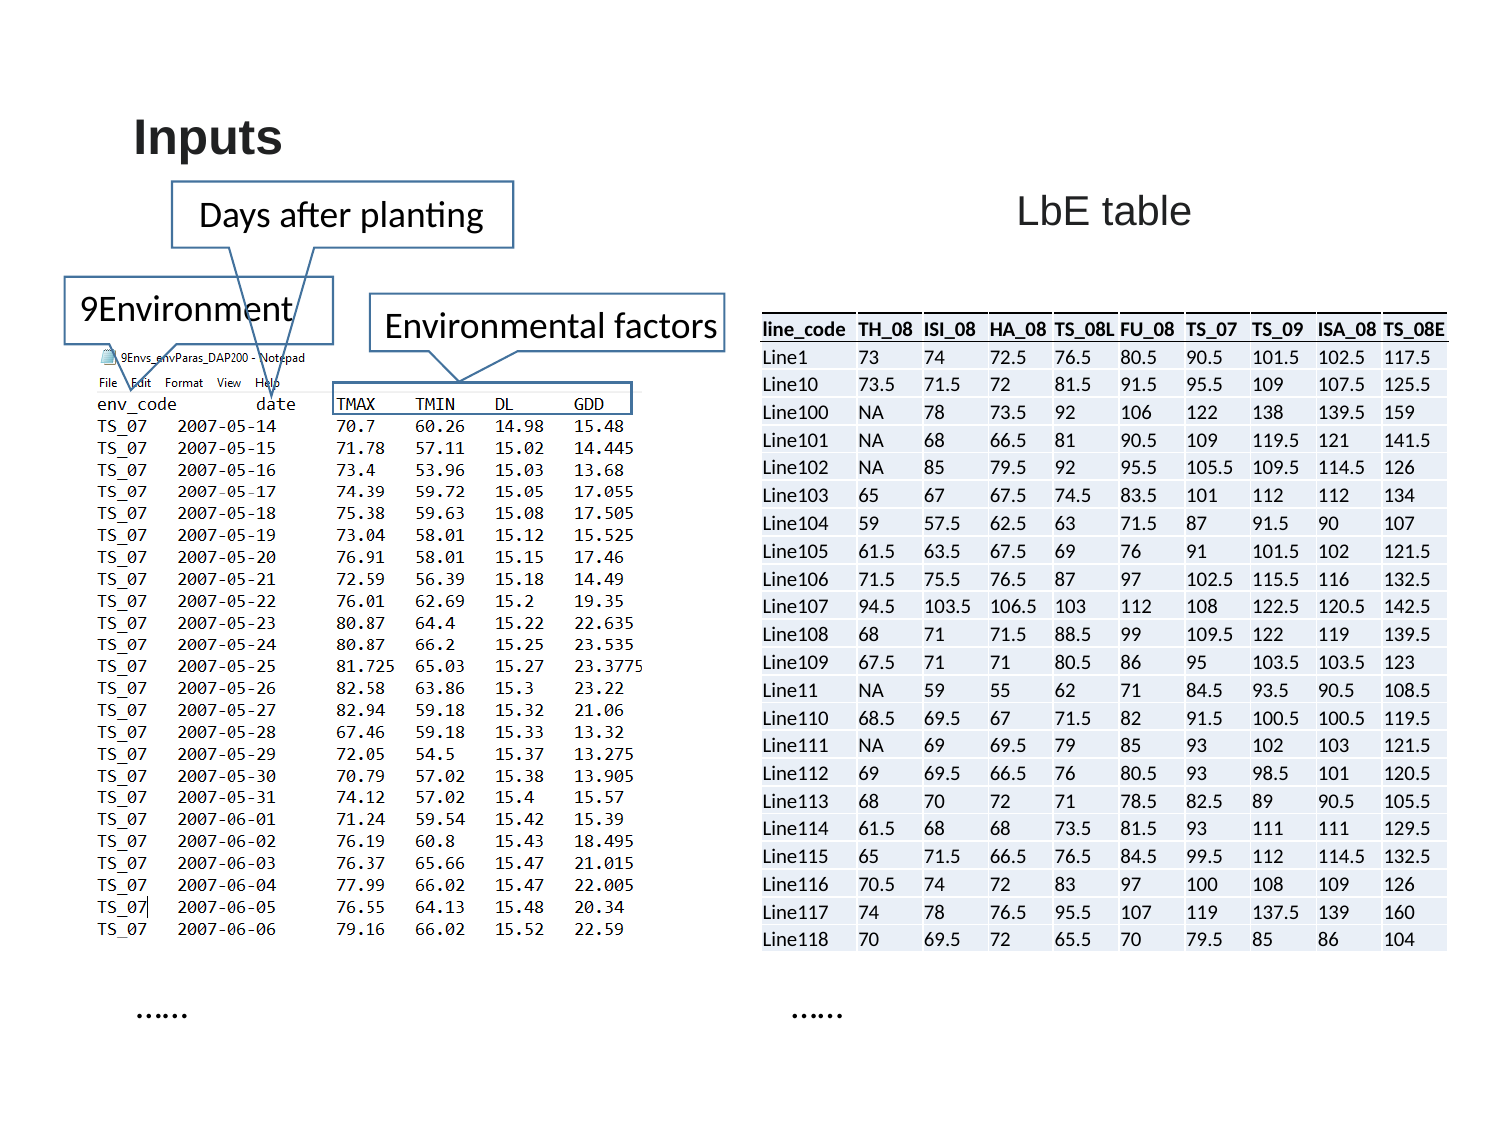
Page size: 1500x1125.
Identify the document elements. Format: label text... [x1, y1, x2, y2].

table_cell 75.5 [924, 565, 988, 590]
table_cell 55 [989, 676, 1052, 702]
table_cell 83 [1054, 870, 1118, 896]
table_cell Line106 [762, 565, 856, 590]
table_cell 107 [1383, 509, 1447, 535]
table_cell Line1 [762, 342, 856, 368]
table_cell 74 [924, 342, 988, 368]
table_cell 95 [1186, 648, 1250, 674]
table_cell 121 [1317, 426, 1381, 452]
table_cell 70 [924, 787, 988, 813]
table_cell 109 [1251, 370, 1316, 396]
table_cell 59 [858, 509, 922, 535]
table_header TS_09 [1251, 314, 1316, 341]
table_cell 111 [1251, 814, 1316, 840]
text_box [64, 276, 333, 345]
table_cell 139.5 [1317, 398, 1381, 424]
table_cell 65.5 [1054, 925, 1118, 951]
table_cell Line108 [762, 620, 856, 646]
table_header ISI_08 [924, 314, 988, 341]
table_cell 85 [1251, 925, 1316, 951]
table_cell 66.5 [989, 842, 1052, 868]
table_cell 91 [1186, 537, 1250, 563]
table_cell 62.5 [989, 509, 1052, 535]
table_cell 79.5 [1186, 925, 1250, 951]
table_cell 74 [924, 870, 988, 896]
table_cell Line113 [762, 787, 856, 813]
table_cell Line100 [762, 398, 856, 424]
table_cell 112 [1317, 481, 1381, 507]
table_cell 79.5 [989, 453, 1052, 479]
table_cell 84.5 [1186, 676, 1250, 702]
table_header TS_08E [1383, 314, 1447, 341]
table_cell 109 [1186, 426, 1250, 452]
table_cell 81.5 [1120, 814, 1184, 840]
table_cell 108 [1251, 870, 1316, 896]
table_cell 73.5 [1054, 814, 1118, 840]
table_cell Line115 [762, 842, 856, 868]
table_cell 101 [1186, 481, 1250, 507]
table_cell 84.5 [1120, 842, 1184, 868]
table_cell 80.5 [1054, 648, 1118, 674]
table_cell 72 [989, 925, 1052, 951]
table_cell 90.5 [1317, 787, 1381, 813]
table_cell 119 [1317, 620, 1381, 646]
table_cell 119.5 [1251, 426, 1316, 452]
table_cell 137.5 [1251, 898, 1316, 924]
table_cell 69 [1054, 537, 1118, 563]
table_cell 70 [858, 925, 922, 951]
table_cell 105.5 [1186, 453, 1250, 479]
table_cell 81.5 [1054, 370, 1118, 396]
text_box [369, 293, 750, 355]
table_cell 68 [989, 814, 1052, 840]
table_cell 103.5 [1251, 648, 1316, 674]
table_cell 86 [1120, 648, 1184, 674]
table_cell 100.5 [1251, 703, 1316, 729]
table_cell 62 [1054, 676, 1118, 702]
table_cell 72 [989, 370, 1052, 396]
table_cell Line116 [762, 870, 856, 896]
table_cell 69.5 [924, 925, 988, 951]
table_cell 71 [924, 648, 988, 674]
table_header HA_08 [989, 314, 1052, 341]
table_cell NA [858, 453, 922, 479]
table_cell 111 [1317, 814, 1381, 840]
table_cell 102 [1251, 731, 1316, 757]
table_cell 114.5 [1317, 842, 1381, 868]
table_cell NA [858, 676, 922, 702]
table_cell 160 [1383, 898, 1447, 924]
table_cell Line10 [762, 370, 856, 396]
table_cell 65 [858, 842, 922, 868]
table_cell 73 [858, 342, 922, 368]
table_cell 138 [1251, 398, 1316, 424]
table_cell 122 [1251, 620, 1316, 646]
table_cell 73.5 [989, 398, 1052, 424]
table_cell 97 [1120, 870, 1184, 896]
table_cell 67 [924, 481, 988, 507]
table_cell Line101 [762, 426, 856, 452]
table_cell 95.5 [1120, 453, 1184, 479]
table_header FU_08 [1120, 314, 1184, 341]
table_cell 85 [1120, 731, 1184, 757]
table_cell 95.5 [1054, 898, 1118, 924]
table_cell 101.5 [1251, 342, 1316, 368]
table_cell 115.5 [1251, 565, 1316, 590]
table_cell 106.5 [989, 592, 1052, 618]
table_cell 78.5 [1120, 787, 1184, 813]
table_cell 90.5 [1120, 426, 1184, 452]
table_cell 109 [1317, 870, 1381, 896]
table_cell 102.5 [1317, 342, 1381, 368]
table_cell 73.5 [858, 370, 922, 396]
table_cell 93 [1186, 731, 1250, 757]
table_cell 101 [1317, 759, 1381, 785]
table_cell 69.5 [989, 731, 1052, 757]
table_cell 71 [1120, 676, 1184, 702]
table_cell 123 [1383, 648, 1447, 674]
table_cell 121.5 [1383, 537, 1447, 563]
table_header ISA_08 [1317, 314, 1381, 341]
table_cell 90.5 [1317, 676, 1381, 702]
table_cell 63.5 [924, 537, 988, 563]
table_cell Line117 [762, 898, 856, 924]
table_cell 159 [1383, 398, 1447, 424]
table_cell 71 [1054, 787, 1118, 813]
table_cell Line102 [762, 453, 856, 479]
table_cell 82.5 [1186, 787, 1250, 813]
table_cell Line107 [762, 592, 856, 618]
table_cell 139 [1317, 898, 1381, 924]
table_cell 101.5 [1251, 537, 1316, 563]
table_cell 67.5 [858, 648, 922, 674]
table_cell 107.5 [1317, 370, 1381, 396]
table_cell 76.5 [1054, 342, 1118, 368]
table_cell 70 [1120, 925, 1184, 951]
table_cell NA [858, 731, 922, 757]
table_cell Line118 [762, 925, 856, 951]
table_cell NA [858, 426, 922, 452]
table_cell 107 [1120, 898, 1184, 924]
table_cell 91.5 [1120, 370, 1184, 396]
table_cell 139.5 [1383, 620, 1447, 646]
table_cell 90 [1317, 509, 1381, 535]
table_cell 119.5 [1383, 703, 1447, 729]
table_cell 71.5 [858, 565, 922, 590]
table_cell Line110 [762, 703, 856, 729]
table_cell 105.5 [1383, 787, 1447, 813]
table_cell 94.5 [858, 592, 922, 618]
table_cell 76.5 [989, 898, 1052, 924]
table_cell 93 [1186, 814, 1250, 840]
table_cell 66.5 [989, 426, 1052, 452]
table_cell 99.5 [1186, 842, 1250, 868]
table_cell 134 [1383, 481, 1447, 507]
table_cell 91.5 [1251, 509, 1316, 535]
table_cell 63 [1054, 509, 1118, 535]
table_cell 125.5 [1383, 370, 1447, 396]
table_cell 57.5 [924, 509, 988, 535]
table_cell 83.5 [1120, 481, 1184, 507]
table_cell Line109 [762, 648, 856, 674]
table_cell 120.5 [1383, 759, 1447, 785]
table_cell 70.5 [858, 870, 922, 896]
table_cell Line114 [762, 814, 856, 840]
table_cell 71.5 [924, 842, 988, 868]
table_cell 92 [1054, 453, 1118, 479]
table_cell NA [858, 398, 922, 424]
table_header line_code [762, 314, 856, 341]
table_cell 69.5 [924, 759, 988, 785]
table_cell 122.5 [1251, 592, 1316, 618]
table_cell 103 [1054, 592, 1118, 618]
table_cell 68.5 [858, 703, 922, 729]
table_cell 72 [989, 787, 1052, 813]
table_cell 103.5 [1317, 648, 1381, 674]
table_cell 141.5 [1383, 426, 1447, 452]
table_cell 69 [858, 759, 922, 785]
table_cell 72.5 [989, 342, 1052, 368]
table_cell 71.5 [1120, 509, 1184, 535]
table_cell 71 [924, 620, 988, 646]
table_header TS_08L [1054, 314, 1118, 341]
table_cell 112 [1251, 481, 1316, 507]
table_cell 87 [1054, 565, 1118, 590]
table_cell 66.5 [989, 759, 1052, 785]
table_cell 129.5 [1383, 814, 1447, 840]
table_cell 104 [1383, 925, 1447, 951]
table_cell Line104 [762, 509, 856, 535]
table_cell 59 [924, 676, 988, 702]
table_cell 79 [1054, 731, 1118, 757]
table_cell 126 [1383, 453, 1447, 479]
table_cell 132.5 [1383, 565, 1447, 590]
table_cell 82 [1120, 703, 1184, 729]
table_cell 72 [989, 870, 1052, 896]
table_cell 67.5 [989, 537, 1052, 563]
table_cell 76 [1054, 759, 1118, 785]
table_cell 76.5 [1054, 842, 1118, 868]
table_cell 109.5 [1251, 453, 1316, 479]
text_box Inputs [118, 96, 437, 172]
table_cell Line111 [762, 731, 856, 757]
table_cell 103.5 [924, 592, 988, 618]
table_cell 112 [1120, 592, 1184, 618]
table_cell 89 [1251, 787, 1316, 813]
table_cell 69.5 [924, 703, 988, 729]
table_cell 93 [1186, 759, 1250, 785]
table_cell 126 [1383, 870, 1447, 896]
table_cell 142.5 [1383, 592, 1447, 618]
table_cell 81 [1054, 426, 1118, 452]
table_header TH_08 [858, 314, 922, 341]
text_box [171, 181, 514, 287]
table_cell 71.5 [924, 370, 988, 396]
table_cell 86 [1317, 925, 1381, 951]
table_cell 99 [1120, 620, 1184, 646]
table_cell 120.5 [1317, 592, 1381, 618]
table_cell 61.5 [858, 814, 922, 840]
table_cell 68 [924, 426, 988, 452]
picture [97, 346, 643, 938]
table_cell 74.5 [1054, 481, 1118, 507]
table_cell 97 [1120, 565, 1184, 590]
table_cell 68 [858, 620, 922, 646]
table_cell 90.5 [1186, 342, 1250, 368]
table_cell 116 [1317, 565, 1381, 590]
table_cell 78 [924, 898, 988, 924]
table_cell 114.5 [1317, 453, 1381, 479]
table_cell 91.5 [1186, 703, 1250, 729]
table_header TS_07 [1186, 314, 1250, 341]
table_cell 109.5 [1186, 620, 1250, 646]
table_cell 121.5 [1383, 731, 1447, 757]
table_cell 117.5 [1383, 342, 1447, 368]
table_cell 92 [1054, 398, 1118, 424]
table_cell 87 [1186, 509, 1250, 535]
table_cell Line103 [762, 481, 856, 507]
table_cell 102.5 [1186, 565, 1250, 590]
table_cell Line112 [762, 759, 856, 785]
table_cell 78 [924, 398, 988, 424]
table_cell 76.5 [989, 565, 1052, 590]
table_cell 95.5 [1186, 370, 1250, 396]
text_box …… [121, 973, 419, 1034]
table_cell 100.5 [1317, 703, 1381, 729]
table_cell 93.5 [1251, 676, 1316, 702]
table_cell 108.5 [1383, 676, 1447, 702]
table_cell 76 [1120, 537, 1184, 563]
table_cell 71 [989, 648, 1052, 674]
table_cell 85 [924, 453, 988, 479]
table_cell 71.5 [989, 620, 1052, 646]
table_cell Line11 [762, 676, 856, 702]
table_cell 112 [1251, 842, 1316, 868]
table_cell 106 [1120, 398, 1184, 424]
table_cell 67.5 [989, 481, 1052, 507]
table_cell 71.5 [1054, 703, 1118, 729]
table_cell Line105 [762, 537, 856, 563]
table_cell 122 [1186, 398, 1250, 424]
table_cell 102 [1317, 537, 1381, 563]
table_cell 69 [924, 731, 988, 757]
table_cell 74 [858, 898, 922, 924]
text_box LbE table [1001, 176, 1320, 242]
table_cell 68 [858, 787, 922, 813]
table_cell 80.5 [1120, 342, 1184, 368]
table_cell 65 [858, 481, 922, 507]
table_cell 103 [1317, 731, 1381, 757]
table_cell 108 [1186, 592, 1250, 618]
table_cell 80.5 [1120, 759, 1184, 785]
table_cell 132.5 [1383, 842, 1447, 868]
table_cell 119 [1186, 898, 1250, 924]
table_cell 67 [989, 703, 1052, 729]
table_cell 100 [1186, 870, 1250, 896]
table_cell 88.5 [1054, 620, 1118, 646]
table_cell 98.5 [1251, 759, 1316, 785]
table_cell 68 [924, 814, 988, 840]
text_box …… [776, 973, 1074, 1034]
table_cell 61.5 [858, 537, 922, 563]
